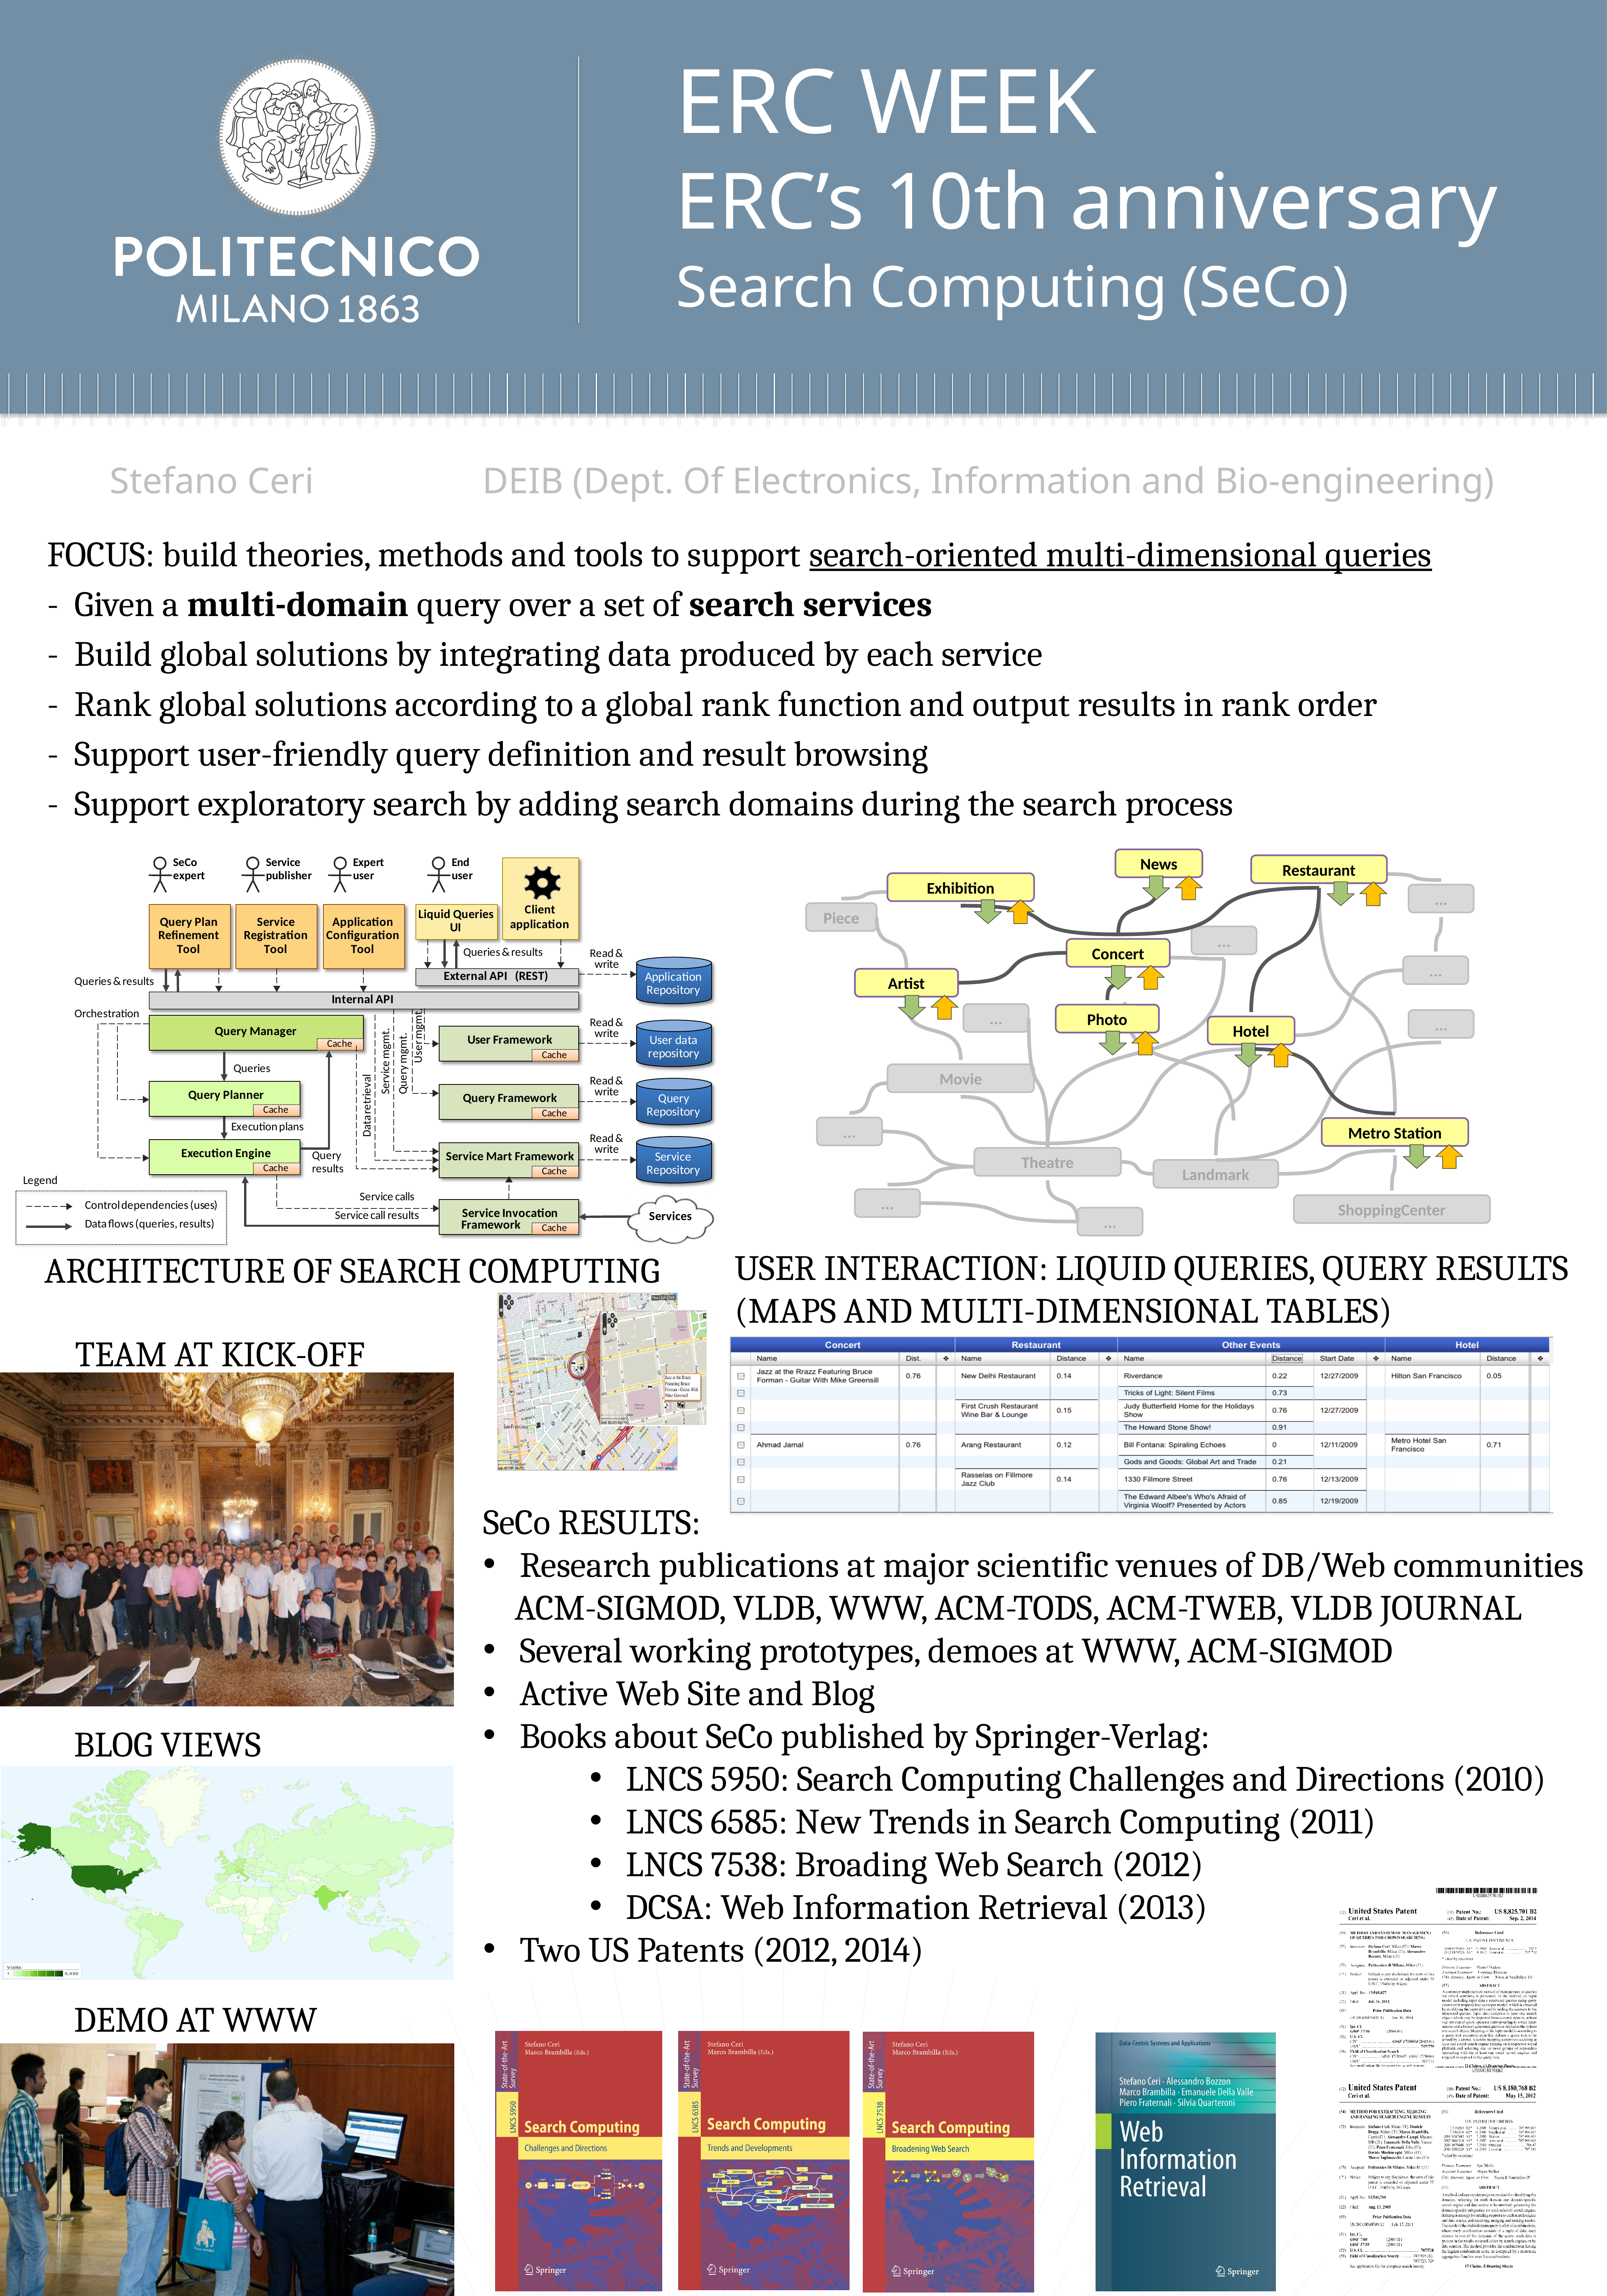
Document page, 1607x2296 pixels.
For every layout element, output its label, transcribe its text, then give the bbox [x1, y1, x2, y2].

picture [0, 2043, 454, 2296]
picture [862, 2031, 1034, 2293]
picture [1321, 1888, 1565, 2275]
text_box ARCHITECTURE OF SEARCH COMPUTING [38, 1244, 744, 1314]
picture [495, 2031, 662, 2292]
text_box DEIB (Dept. Of Electronics, Information and Bio-engineering) [449, 455, 1501, 503]
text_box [806, 845, 1490, 1240]
picture [496, 1292, 708, 1471]
text_box FOCUS: build theories, methods and tools to support search-oriented multi-dimensional queries - Given a multi-domain query over a set of search services - Build global solutions by integrating data produced by each service - Rank global solutions according to a global rank function and output results in rank order - Support user-friendly query definition and result browsing - Support exploratory search by adding search domains during the search process [41, 528, 1523, 791]
text_box Stefano Ceri [104, 455, 449, 503]
text_box BLOG VIEWS [68, 1718, 364, 1765]
picture [0, 1372, 454, 1706]
text_box DEMO AT WWW [68, 1993, 364, 2043]
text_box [9, 849, 721, 1253]
text_box TEAM AT KICK-OFF [69, 1328, 419, 1372]
picture [1096, 2032, 1276, 2292]
text_box SeCo RESULTS: Research publications at major scientific venues of DB/Web communities ACM-SIGMOD, VLDB, WWW, ACM-TODS, ACM-TWEB, VLDB JOURNAL Several working prototypes, demoes at WWW, ACM-SIGMOD Active Web Site and Blog Books about SeCo published by Springer-Verlag: LNCS 5950: Search Computing Challenges and Directions (2010) LNCS 6585: New Trends in Search Computing (2011) LNCS 7538: Broading Web Search (2012) DCSA: Web Information Retrieval (2013) Two US Patents (2012, 2014) [477, 1496, 1607, 1972]
text_box USER INTERACTION: LIQUID QUERIES, QUERY RESULTS (MAPS AND MULTI-DIMENSIONAL TABLES) [729, 1241, 1576, 1292]
picture [729, 1336, 1554, 1516]
picture [678, 2031, 850, 2290]
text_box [0, 0, 1607, 419]
picture [0, 1766, 454, 1980]
